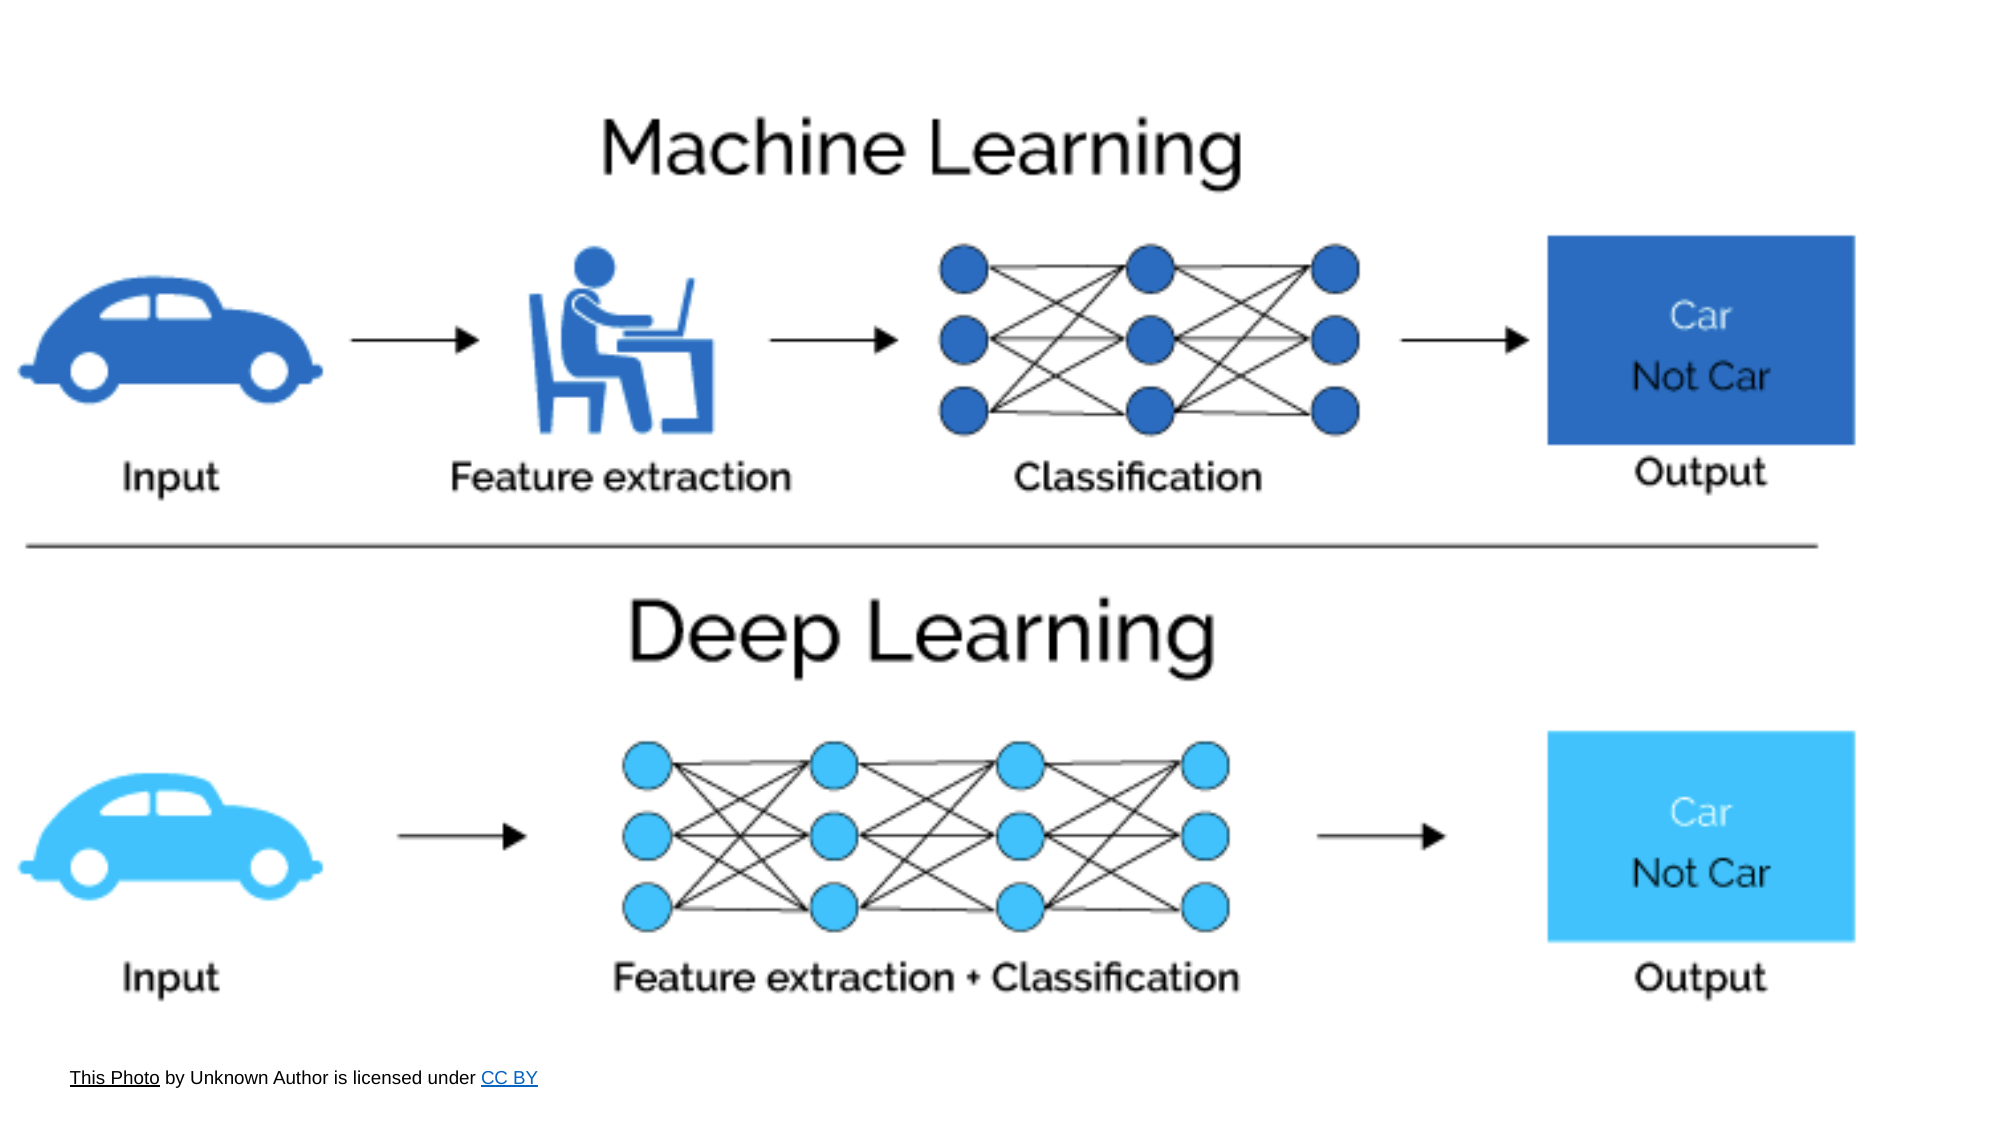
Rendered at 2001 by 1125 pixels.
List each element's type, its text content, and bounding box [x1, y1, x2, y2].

text_box This Photo by Unknown Author is licensed under CC BY [54, 1058, 1308, 1096]
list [0, 112, 1872, 1031]
